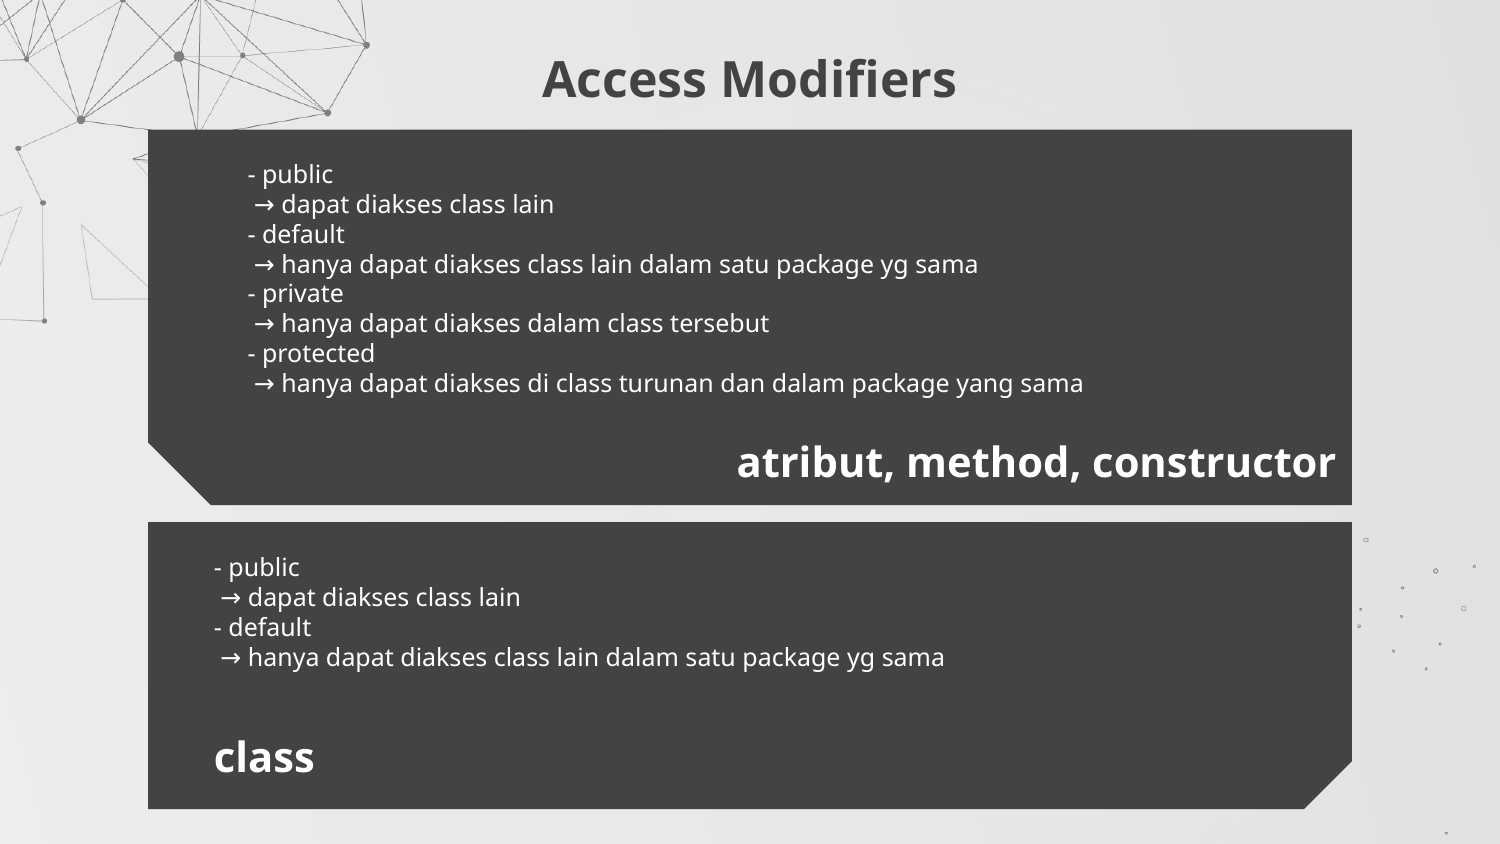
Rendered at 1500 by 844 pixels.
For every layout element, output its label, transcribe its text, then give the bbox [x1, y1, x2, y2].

text_box [148, 522, 1352, 810]
subtitle - public → dapat diakses class lain - default → hanya dapat diakses class lain dalam satu package yg sama [198, 536, 1289, 709]
picture [0, 0, 1500, 844]
title atribut, method, constructor [261, 419, 1352, 501]
subtitle - public → dapat diakses class lain - default → hanya dapat diakses class lain dalam satu package yg sama - private → hanya dapat diakses dalam class tersebut - protected → hanya dapat diakses di class turunan dan dalam package yang sama [232, 143, 1221, 380]
title class [198, 734, 1289, 797]
title Access Modifiers [322, 32, 1178, 129]
text_box [148, 129, 1352, 506]
